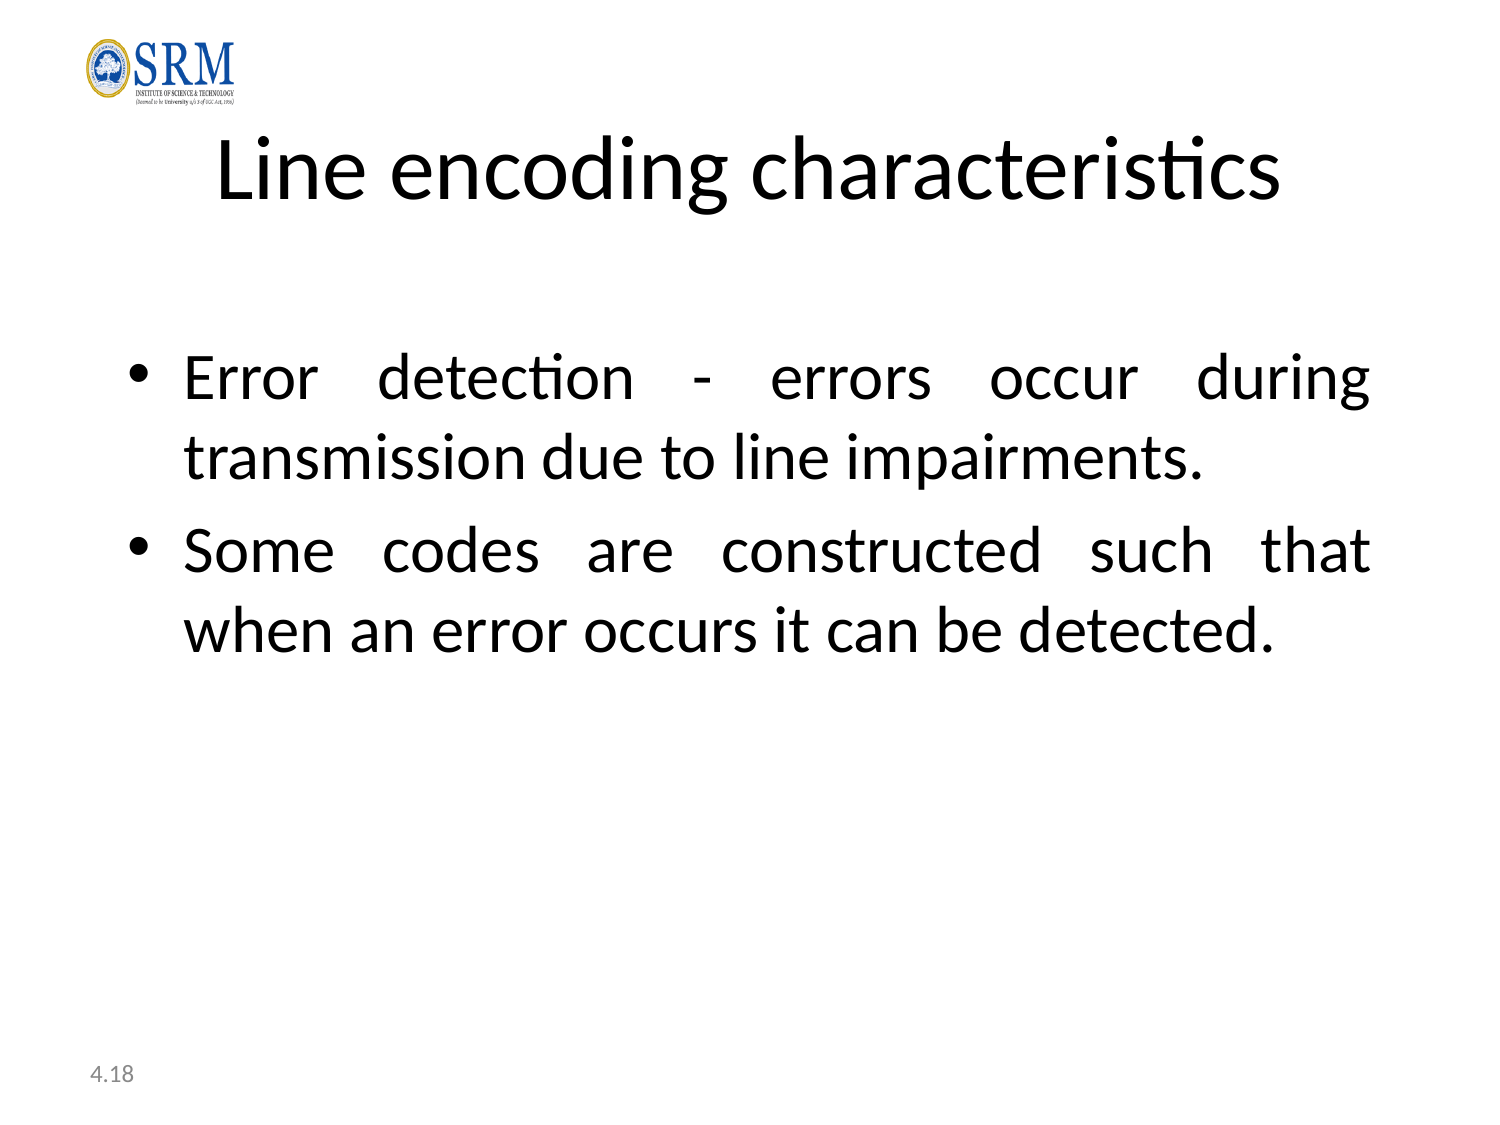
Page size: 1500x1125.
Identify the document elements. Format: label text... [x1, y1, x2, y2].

list Error detection - errors occur during transmission due to line impairments. Some codes are constructed such that when an error occurs it can be detected. [112, 324, 1388, 1001]
title Line encoding characteristics [112, 99, 1388, 288]
slide_number 4.18 [75, 1042, 425, 1103]
picture [84, 26, 238, 114]
